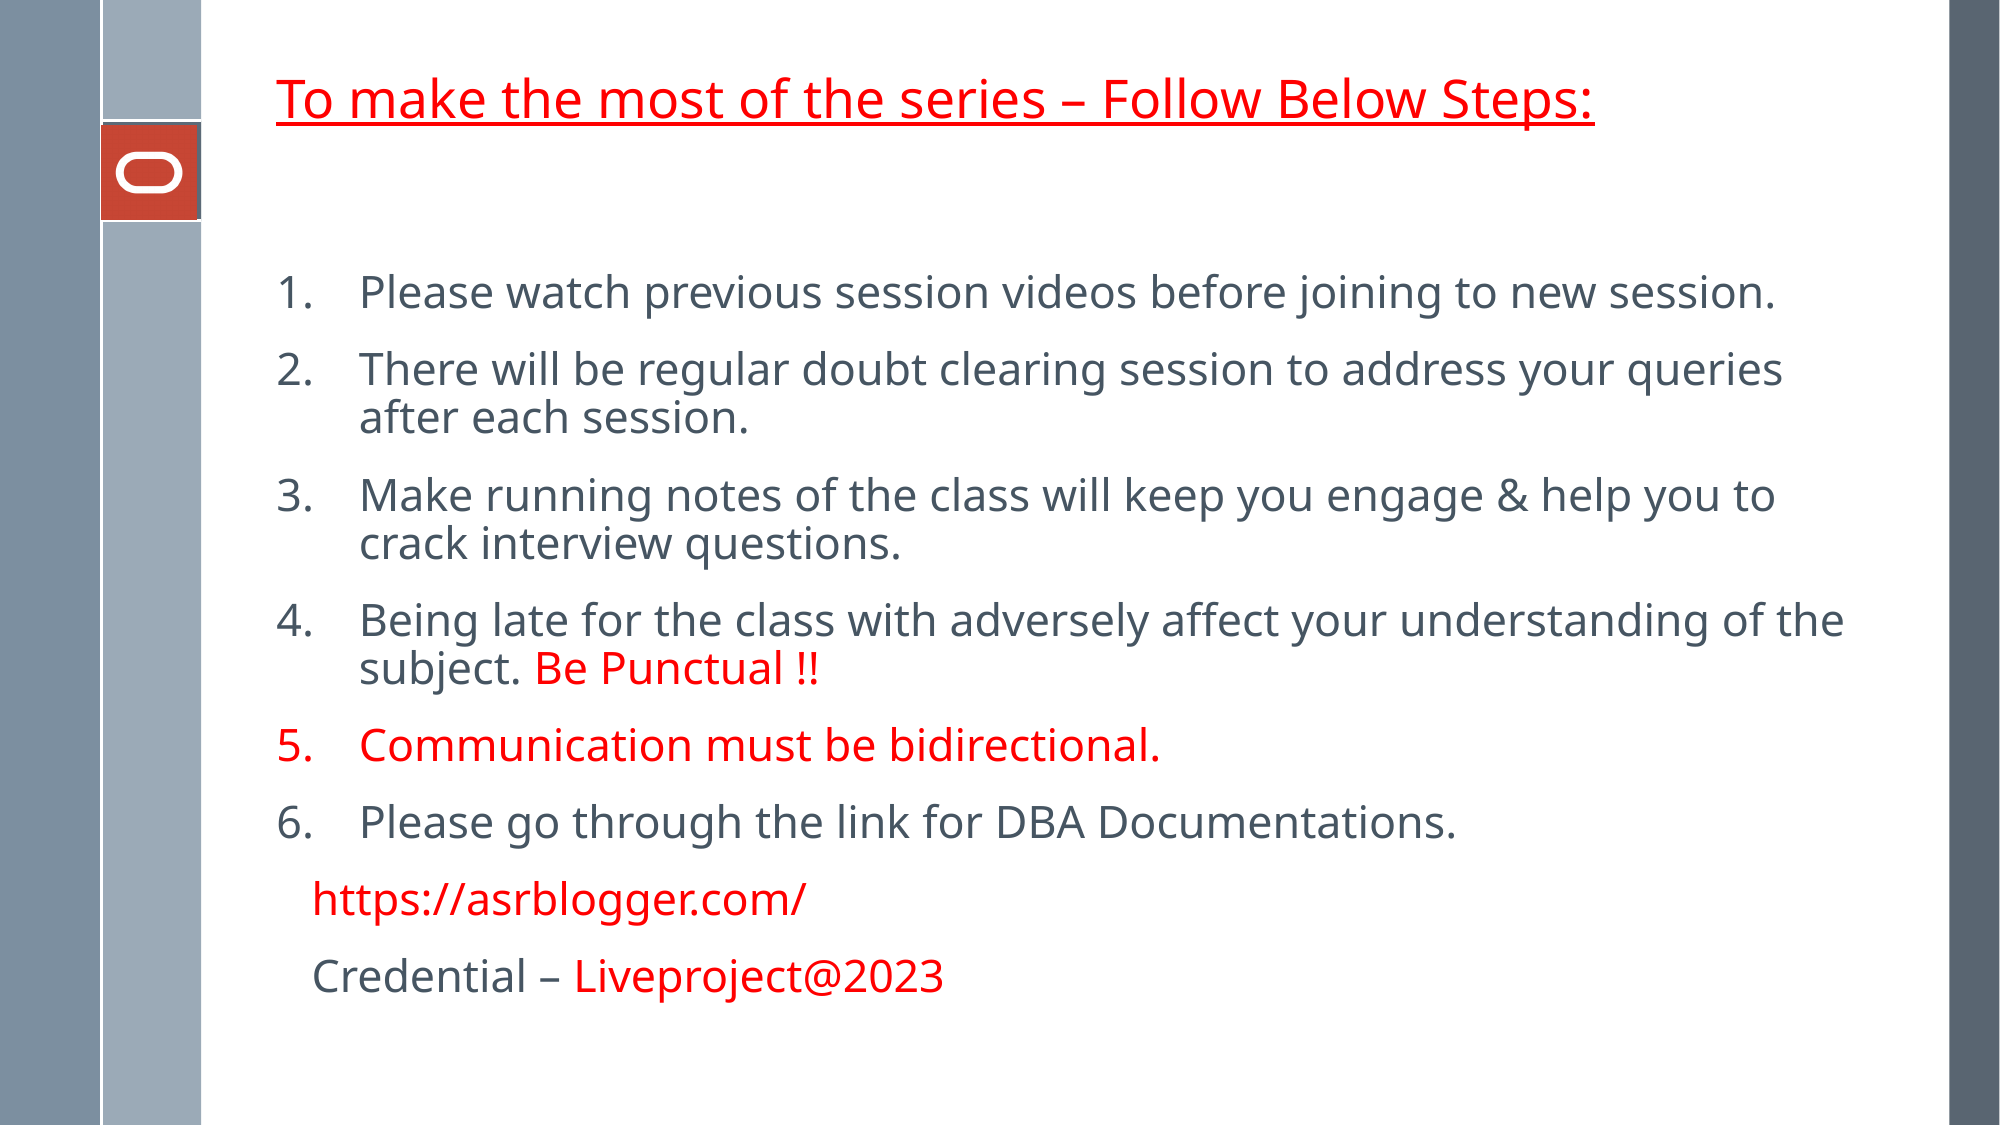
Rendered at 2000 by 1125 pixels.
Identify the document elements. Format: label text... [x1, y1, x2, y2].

picture [101, 125, 197, 220]
title To make the most of the series – Follow Below Steps: [261, 29, 1815, 138]
list Please watch previous session videos before joining to new session. There will be regular doubt clearing session to address your queries after each session. Make running notes of the class will keep you engage & help you to crack interview questions. Being late for the class with adversely affect your understanding of the subject. Be Punctual !! Communication must be bidirectional. Please go through the link for DBA Documentations. https://asrblogger.com/ Credential – Liveproject@2023 [261, 262, 1867, 1012]
